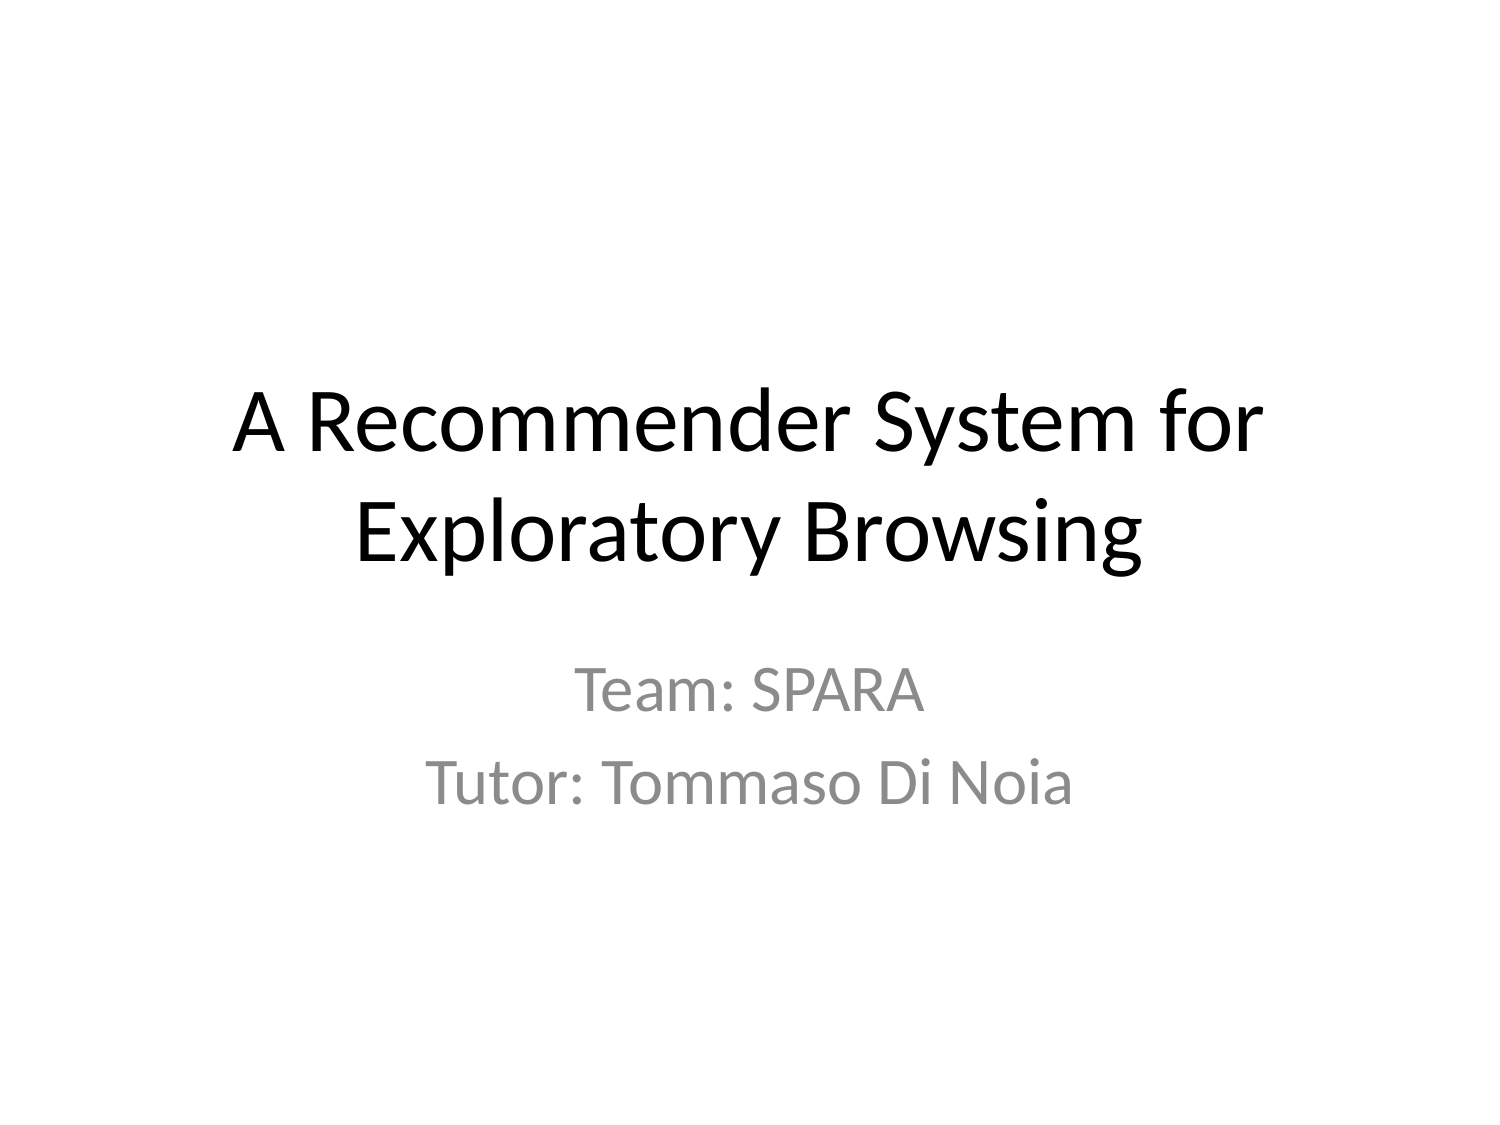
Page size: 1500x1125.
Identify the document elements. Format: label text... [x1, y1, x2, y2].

title A Recommender System for Exploratory Browsing [112, 349, 1388, 591]
subtitle Team: SPARA Tutor: Tommaso Di Noia [225, 637, 1275, 925]
